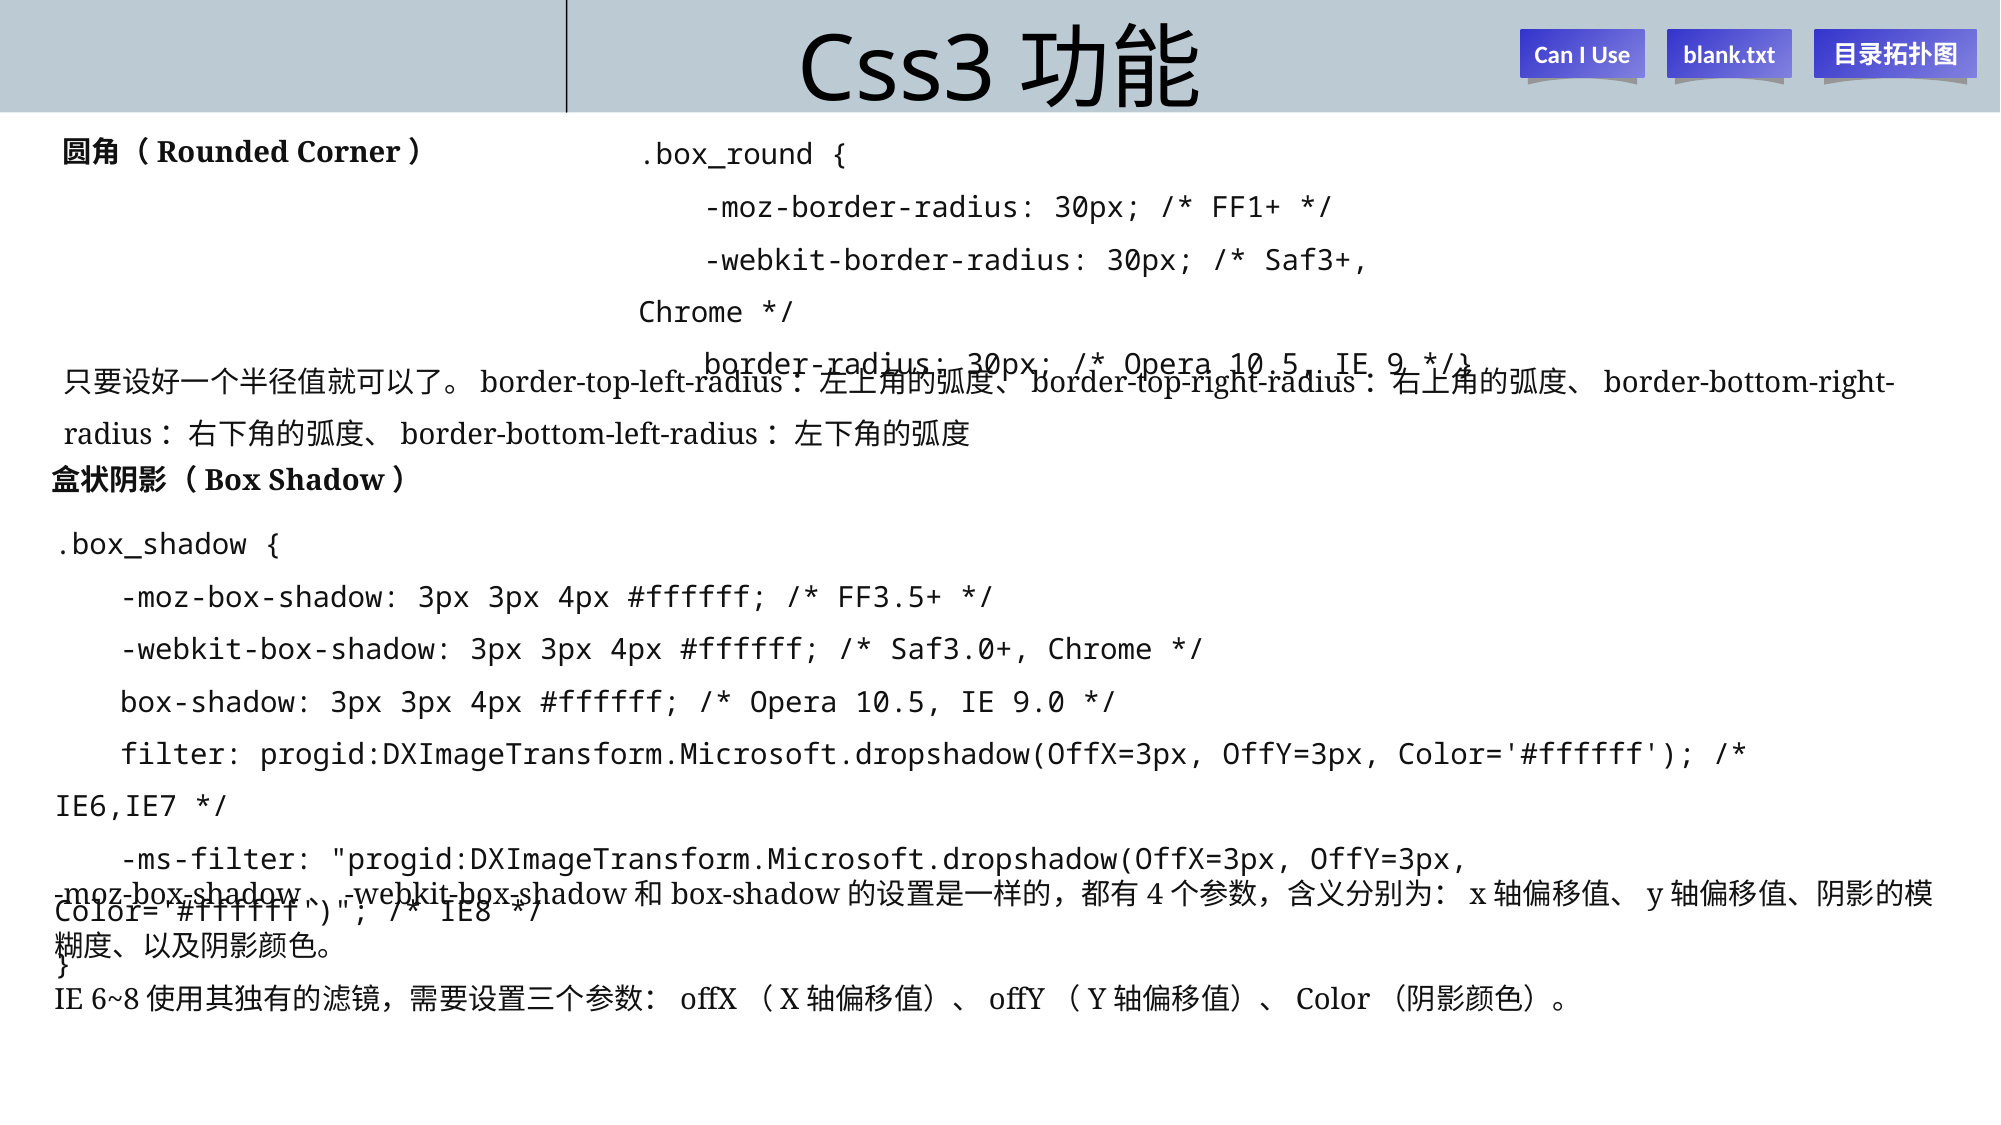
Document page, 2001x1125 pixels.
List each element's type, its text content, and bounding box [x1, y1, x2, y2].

text_box .box_round { -moz-border-radius: 30px; /* FF1+ */ -webkit-border-radius: 30px; /* Saf3+, Chrome */ border-radius: 30px; /* Opera 10.5, IE 9 */} [623, 111, 1491, 338]
text_box 只要设好一个半径值就可以了。border-top-left-radius：左上角的弧度、border-top-right-radius：右上角的弧度、border-bottom-right-radius：右下角的弧度、border-bottom-left-radius：左下角的弧度 [49, 338, 2000, 458]
title Css3功能 [0, 1, 2000, 105]
text_box -moz-box-shadow、-webkit-box-shadow和box-shadow的设置是一样的，都有4个参数，含义分别为：x轴偏移值、y轴偏移值、阴影的模糊度、以及阴影颜色。 IE 6~8使用其独有的滤镜，需要设置三个参数：offX（X轴偏移值）、offY（Y轴偏移值）、Color（阴影颜色）。 [39, 850, 1968, 1023]
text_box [1520, 29, 1645, 85]
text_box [1667, 29, 1792, 85]
text_box 盒状阴影（Box Shadow） [36, 453, 436, 504]
text_box .box_shadow { -moz-box-shadow: 3px 3px 4px #ffffff; /* FF3.5+ */ -webkit-box-shadow: 3px 3px 4px #ffffff; /* Saf3.0+, Chrome */ box-shadow: 3px 3px 4px #ffffff; /* Opera 10.5, IE 9.0 */ filter: progid:DXImageTransform.Microsoft.dropshadow(OffX=3px, OffY=3px, Color='#ffffff'); /* IE6,IE7 */ -ms-filter: "progid:DXImageTransform.Microsoft.dropshadow(OffX=3px, OffY=3px, Color='#ffffff')"; /* IE8 */ } [39, 500, 1845, 850]
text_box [1814, 29, 1977, 85]
text_box 圆角（Rounded Corner） [47, 126, 453, 176]
